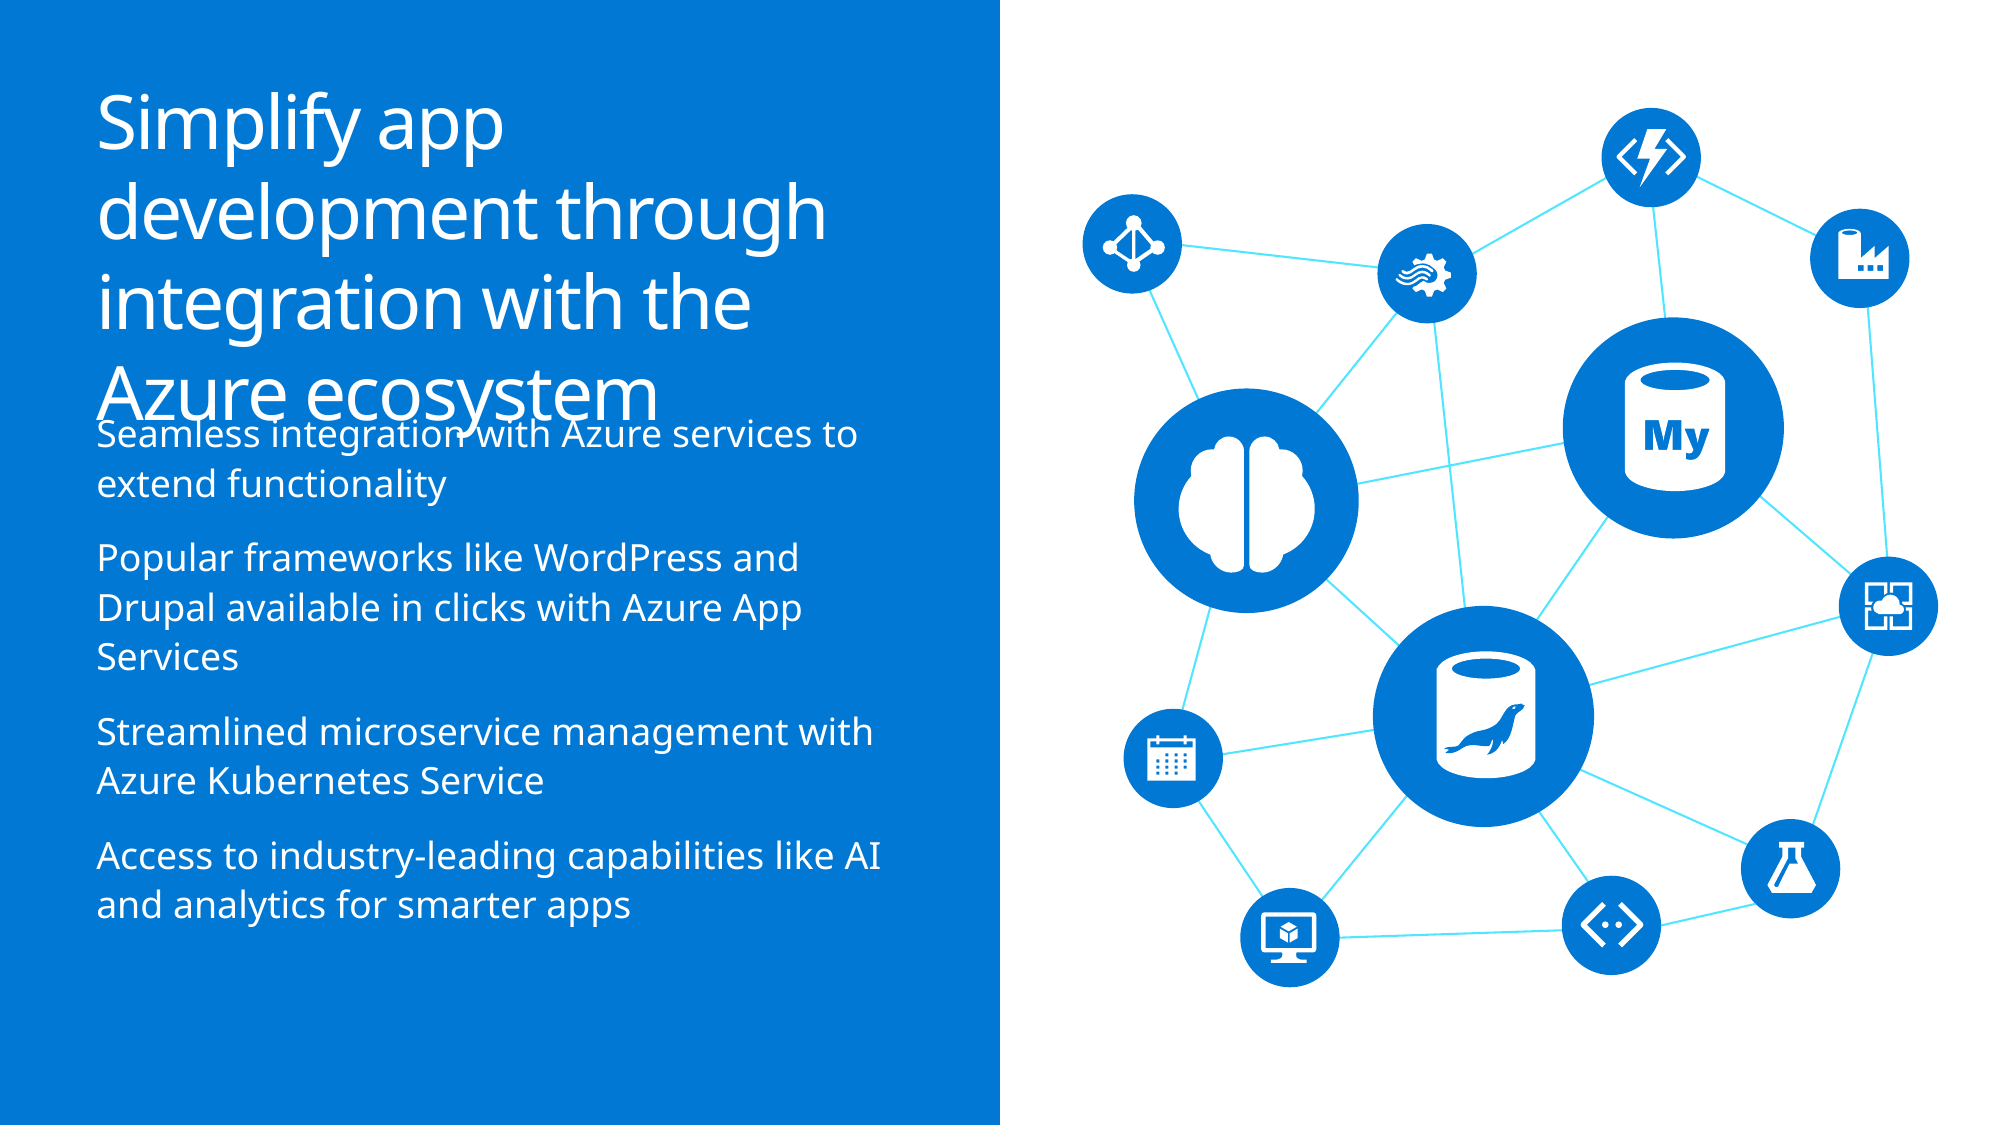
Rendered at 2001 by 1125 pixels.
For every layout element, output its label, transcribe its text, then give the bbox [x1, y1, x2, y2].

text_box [1082, 107, 1939, 988]
title Simplify app development through integration with the Azure ecosystem [96, 75, 947, 348]
list Seamless integration with Azure services to extend functionality Popular frameworks like WordPress and Drupal available in clicks with Azure App Services Streamlined microservice management with Azure Kubernetes Service Access to industry-leading capabilities like AI and analytics for smarter apps [96, 405, 900, 939]
